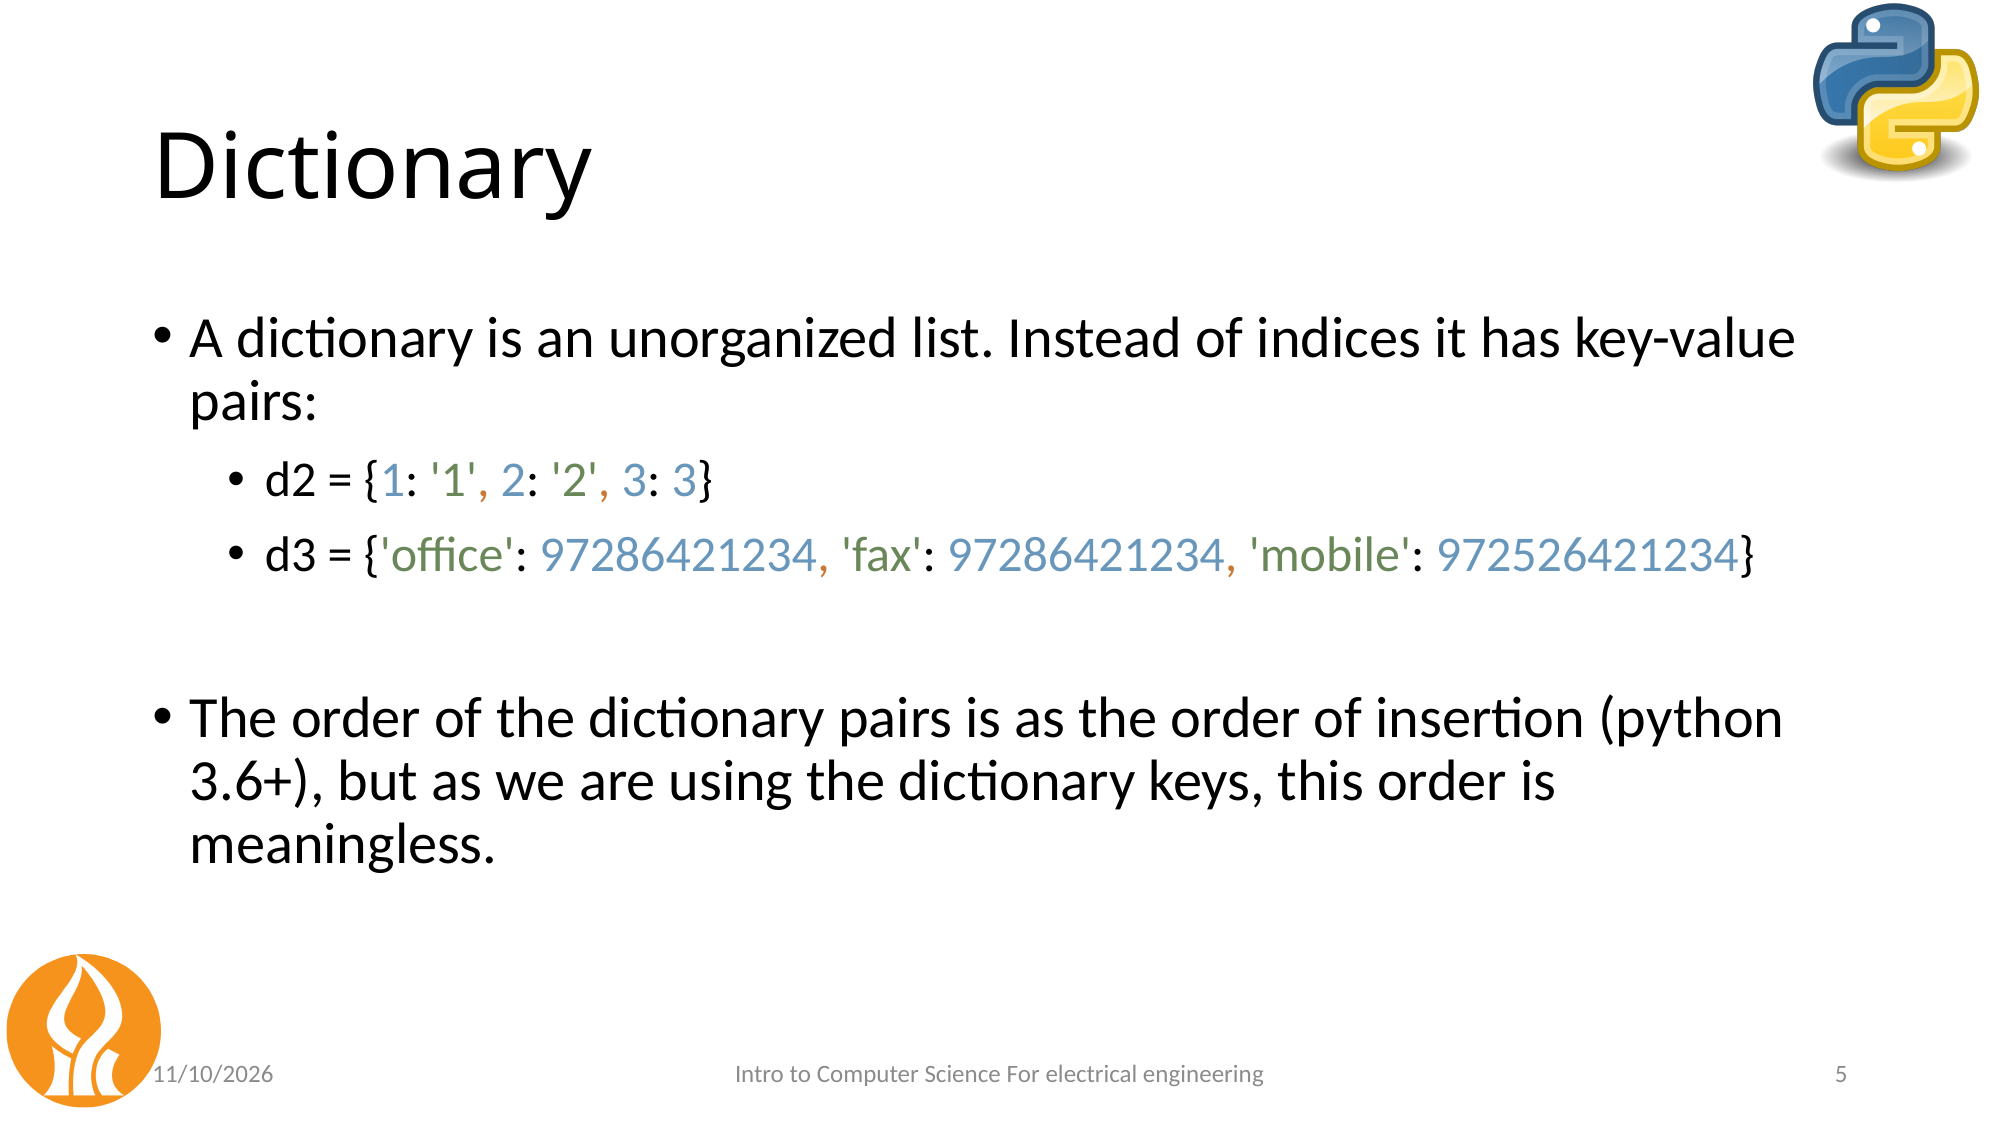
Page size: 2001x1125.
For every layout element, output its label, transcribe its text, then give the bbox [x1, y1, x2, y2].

picture [1802, 0, 1990, 187]
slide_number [137, 1042, 588, 1103]
slide_number 5 [1412, 1042, 1863, 1103]
list A dictionary is an unorganized list. Instead of indices it has key-value pairs: d2 = {1: '1', 2: '2', 3: 3} d3 = {'office': 97286421234, 'fax': 97286421234, 'mobile': 972526421234} The order of the dictionary pairs is as the order of insertion (python 3.6+), but as we are using the dictionary keys, this order is meaningless. [137, 299, 1863, 1014]
title Dictionary [137, 59, 1863, 278]
picture [1, 948, 165, 1111]
footer Intro to Computer Science For electrical engineering [662, 1042, 1338, 1103]
